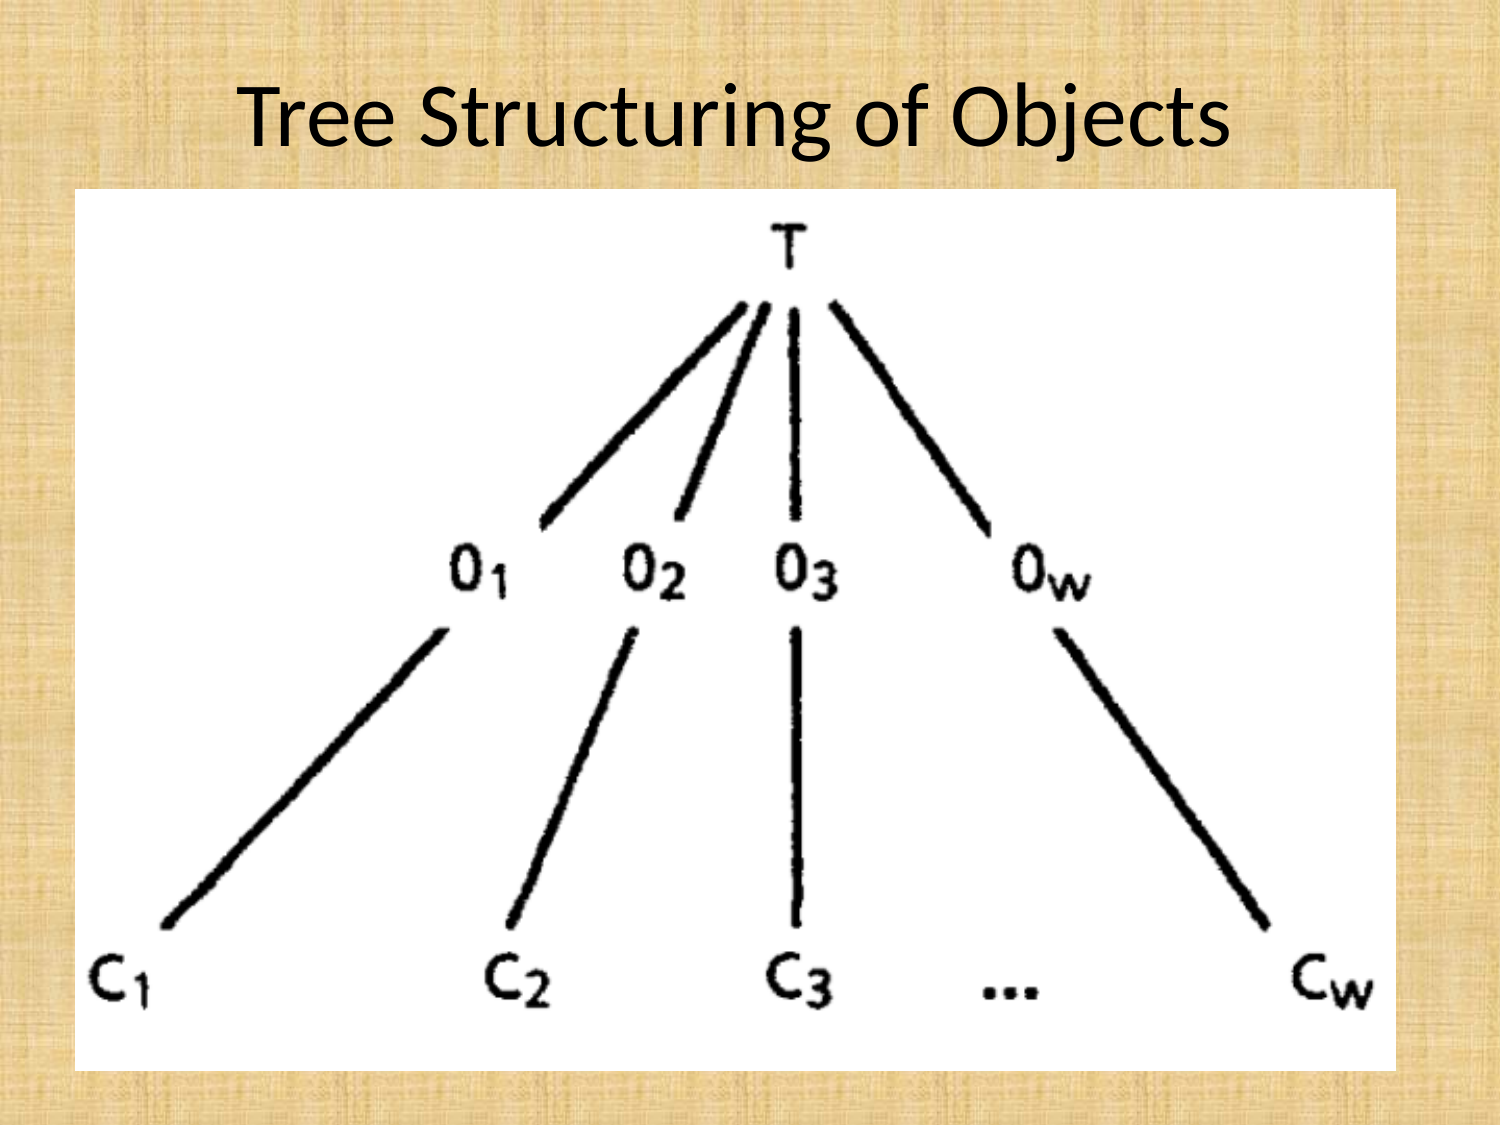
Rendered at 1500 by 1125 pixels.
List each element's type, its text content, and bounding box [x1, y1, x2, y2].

picture [0, 0, 1500, 1125]
title Tree Structuring of Objects [60, 16, 1411, 204]
